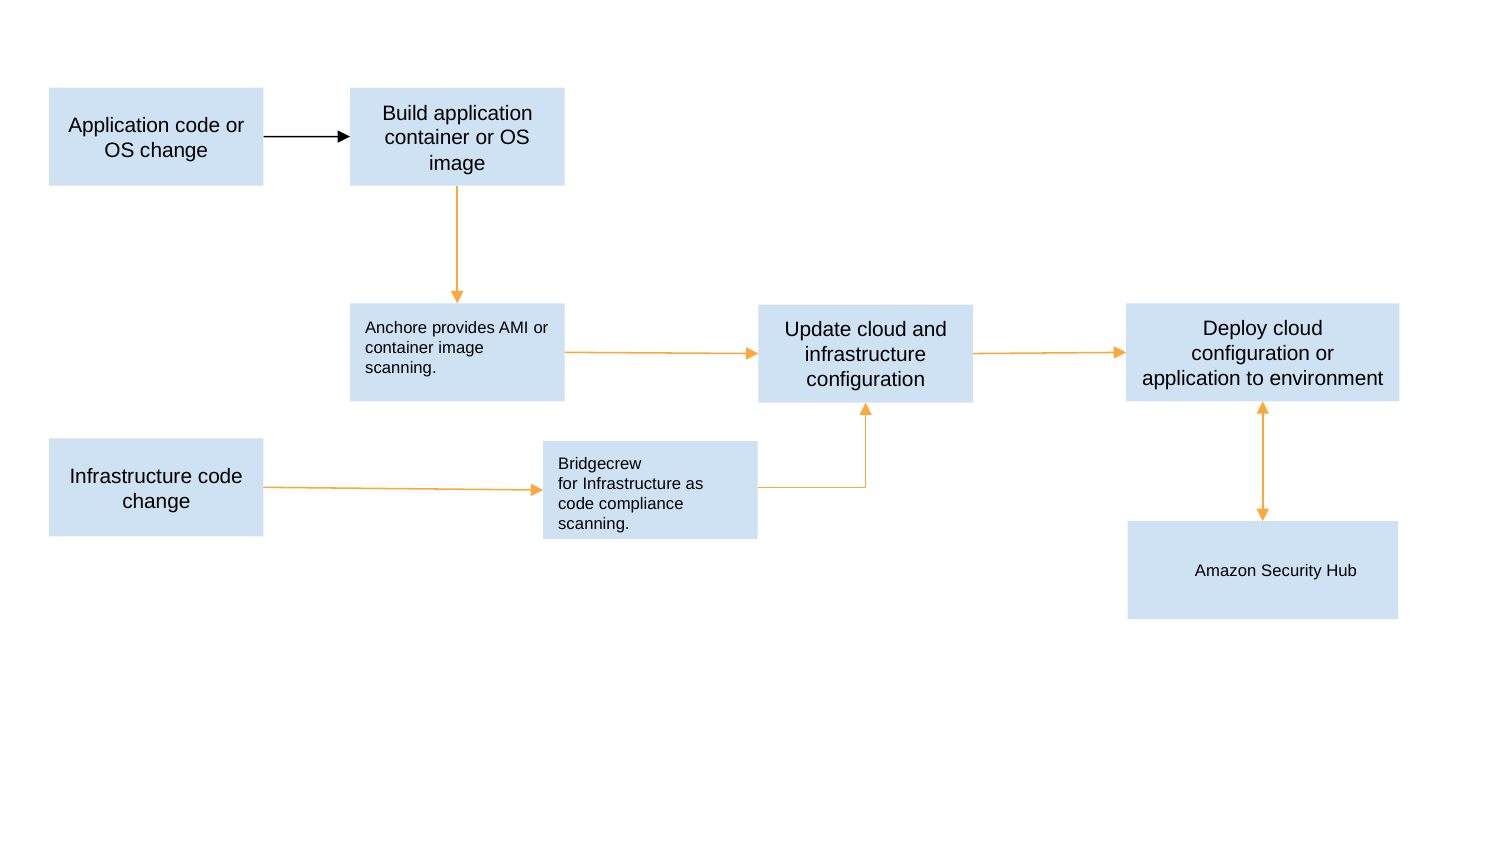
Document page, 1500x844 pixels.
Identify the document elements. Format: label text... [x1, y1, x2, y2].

text_box Amazon Security Hub [1127, 521, 1398, 620]
text_box Infrastructure code change [48, 438, 264, 537]
text_box Build application container or OS image [350, 87, 565, 186]
text_box Update cloud and infrastructure configuration [758, 304, 973, 403]
text_box Anchore provides AMI or container image scanning. [350, 303, 565, 402]
text_box Application code or OS change [48, 87, 264, 186]
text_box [757, 402, 866, 488]
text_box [263, 487, 544, 491]
text_box Deploy cloud configuration or application to environment [1126, 303, 1400, 402]
text_box Bridgecrew for Infrastructure as code compliance scanning. [543, 441, 758, 539]
